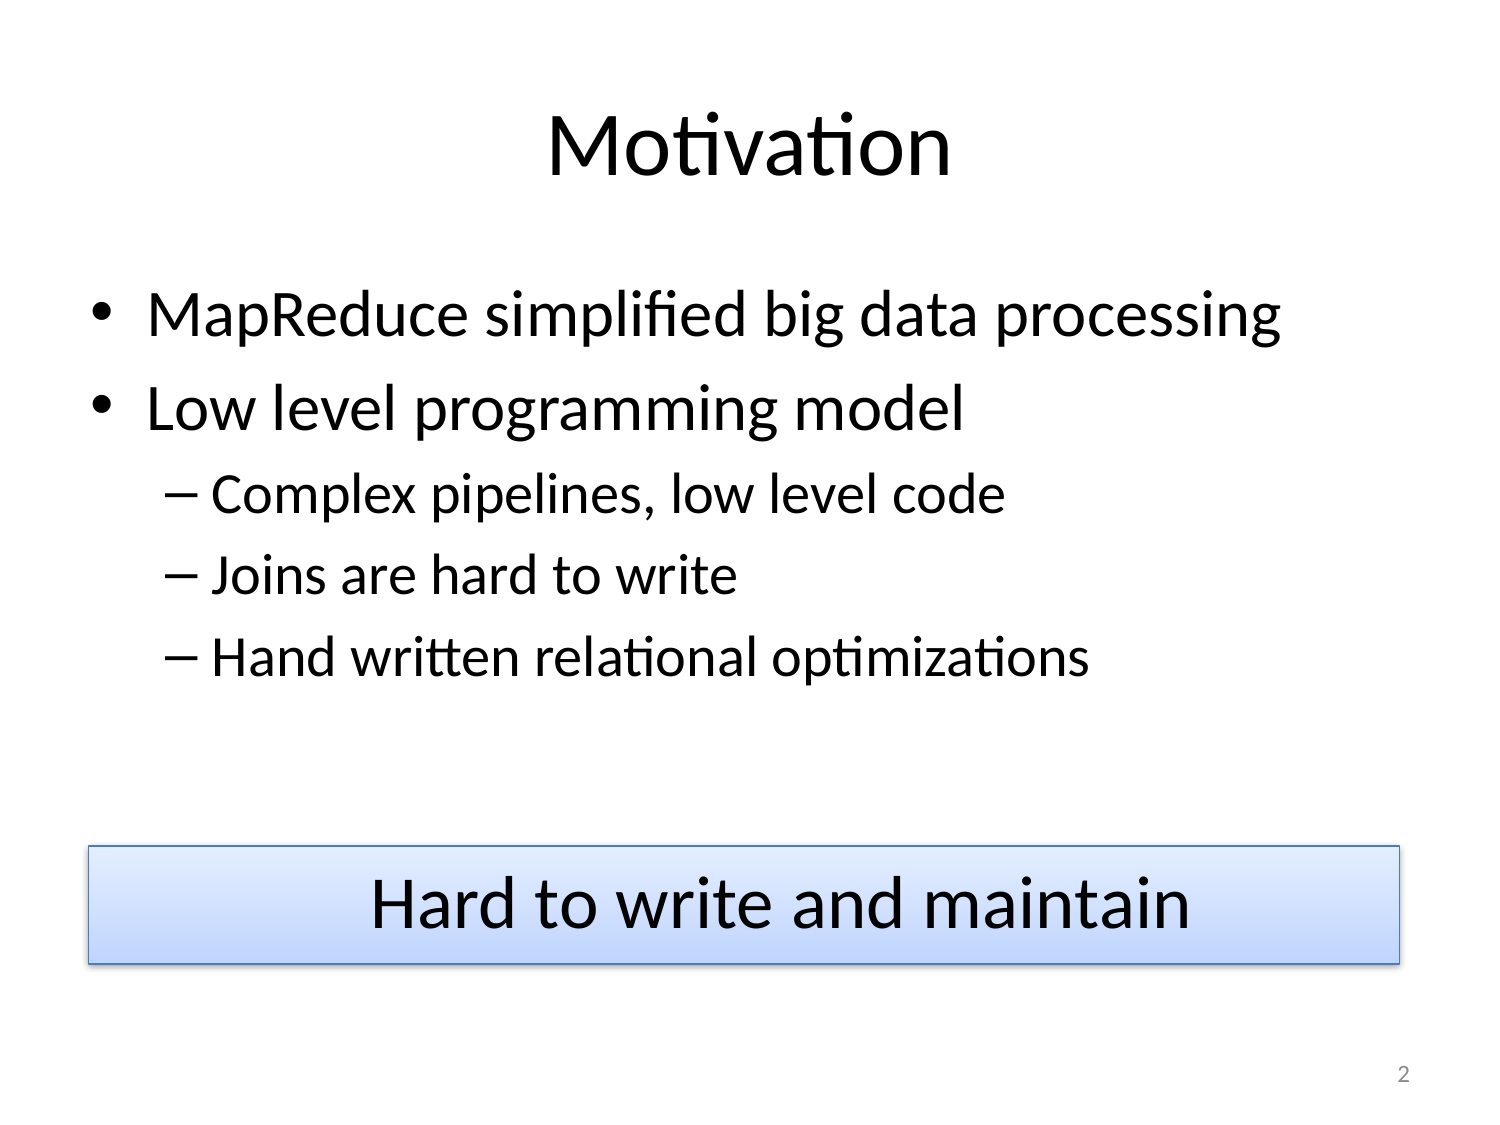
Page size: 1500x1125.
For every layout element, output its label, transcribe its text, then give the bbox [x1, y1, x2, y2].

title Motivation [75, 45, 1425, 233]
slide_number 2 [1074, 1042, 1425, 1103]
list MapReduce simplified big data processing Low level programming model Complex pipelines, low level code Joins are hard to write Hand written relational optimizations [75, 262, 1425, 728]
text_box Hard to write and maintain [88, 845, 1400, 965]
